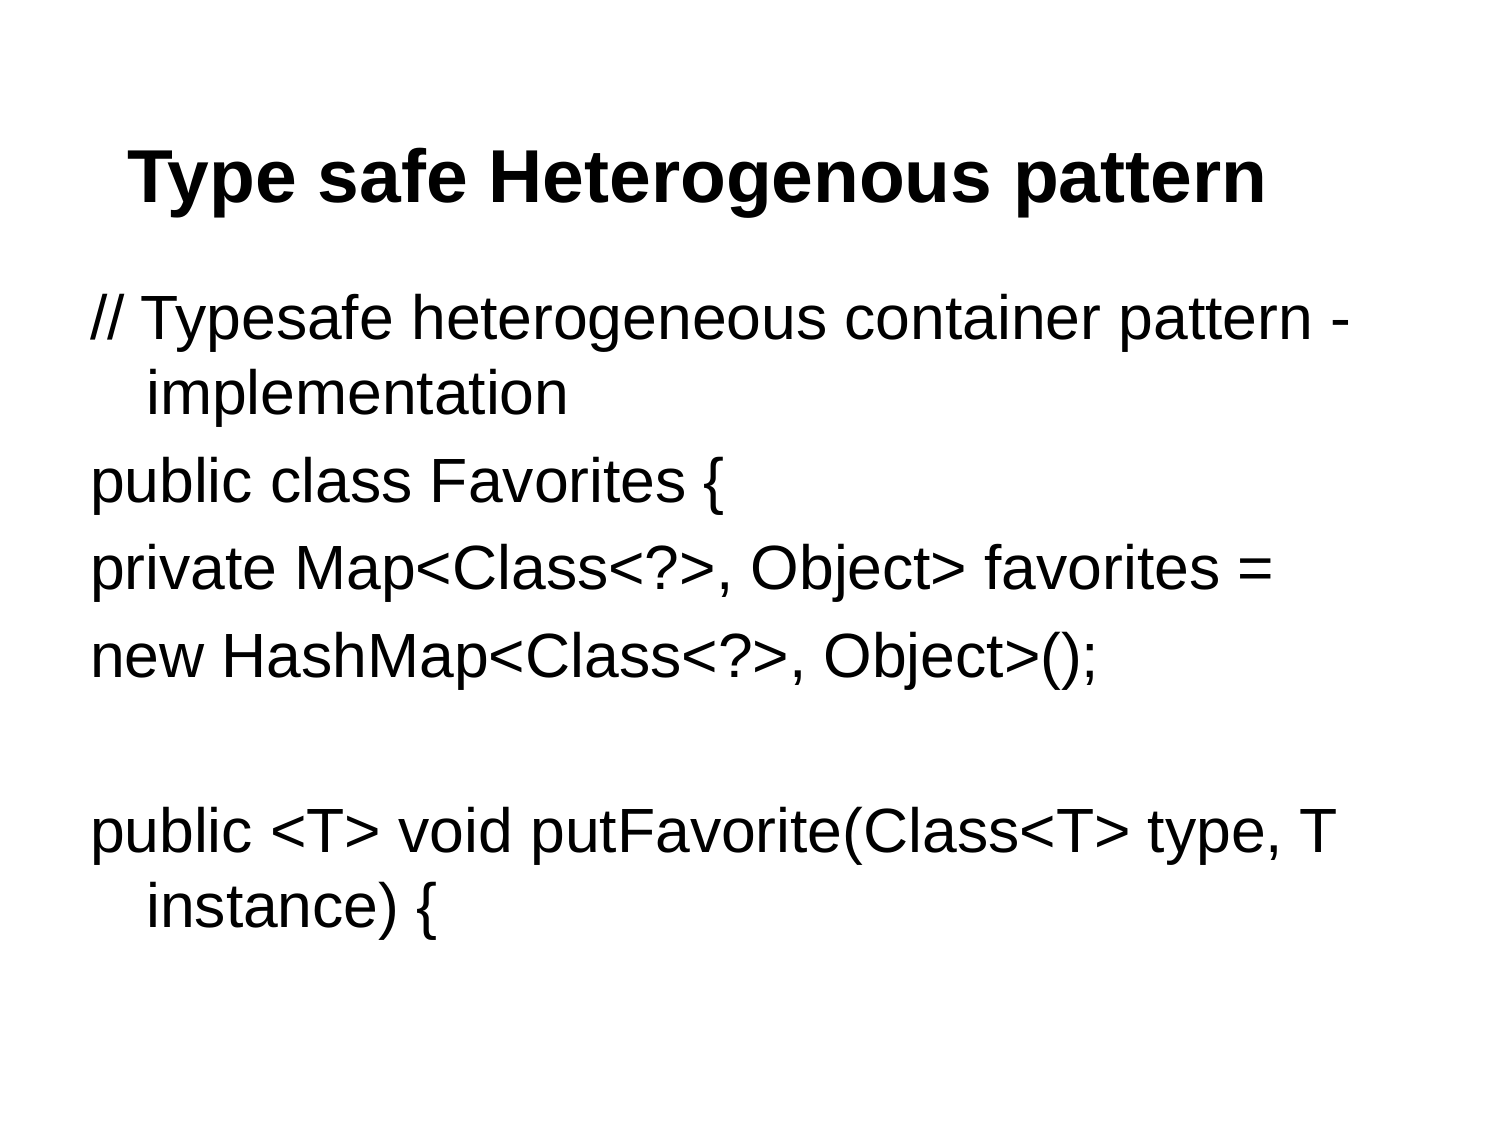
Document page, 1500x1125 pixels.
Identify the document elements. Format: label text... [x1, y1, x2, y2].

list // Typesafe heterogeneous container pattern - implementation public class Favorites { private Map<Class<?>, Object> favorites = new HashMap<Class<?>, Object>(); public <T> void putFavorite(Class<T> type, T instance) { [75, 262, 1425, 1078]
title Type safe Heterogenous pattern [75, 45, 1425, 233]
